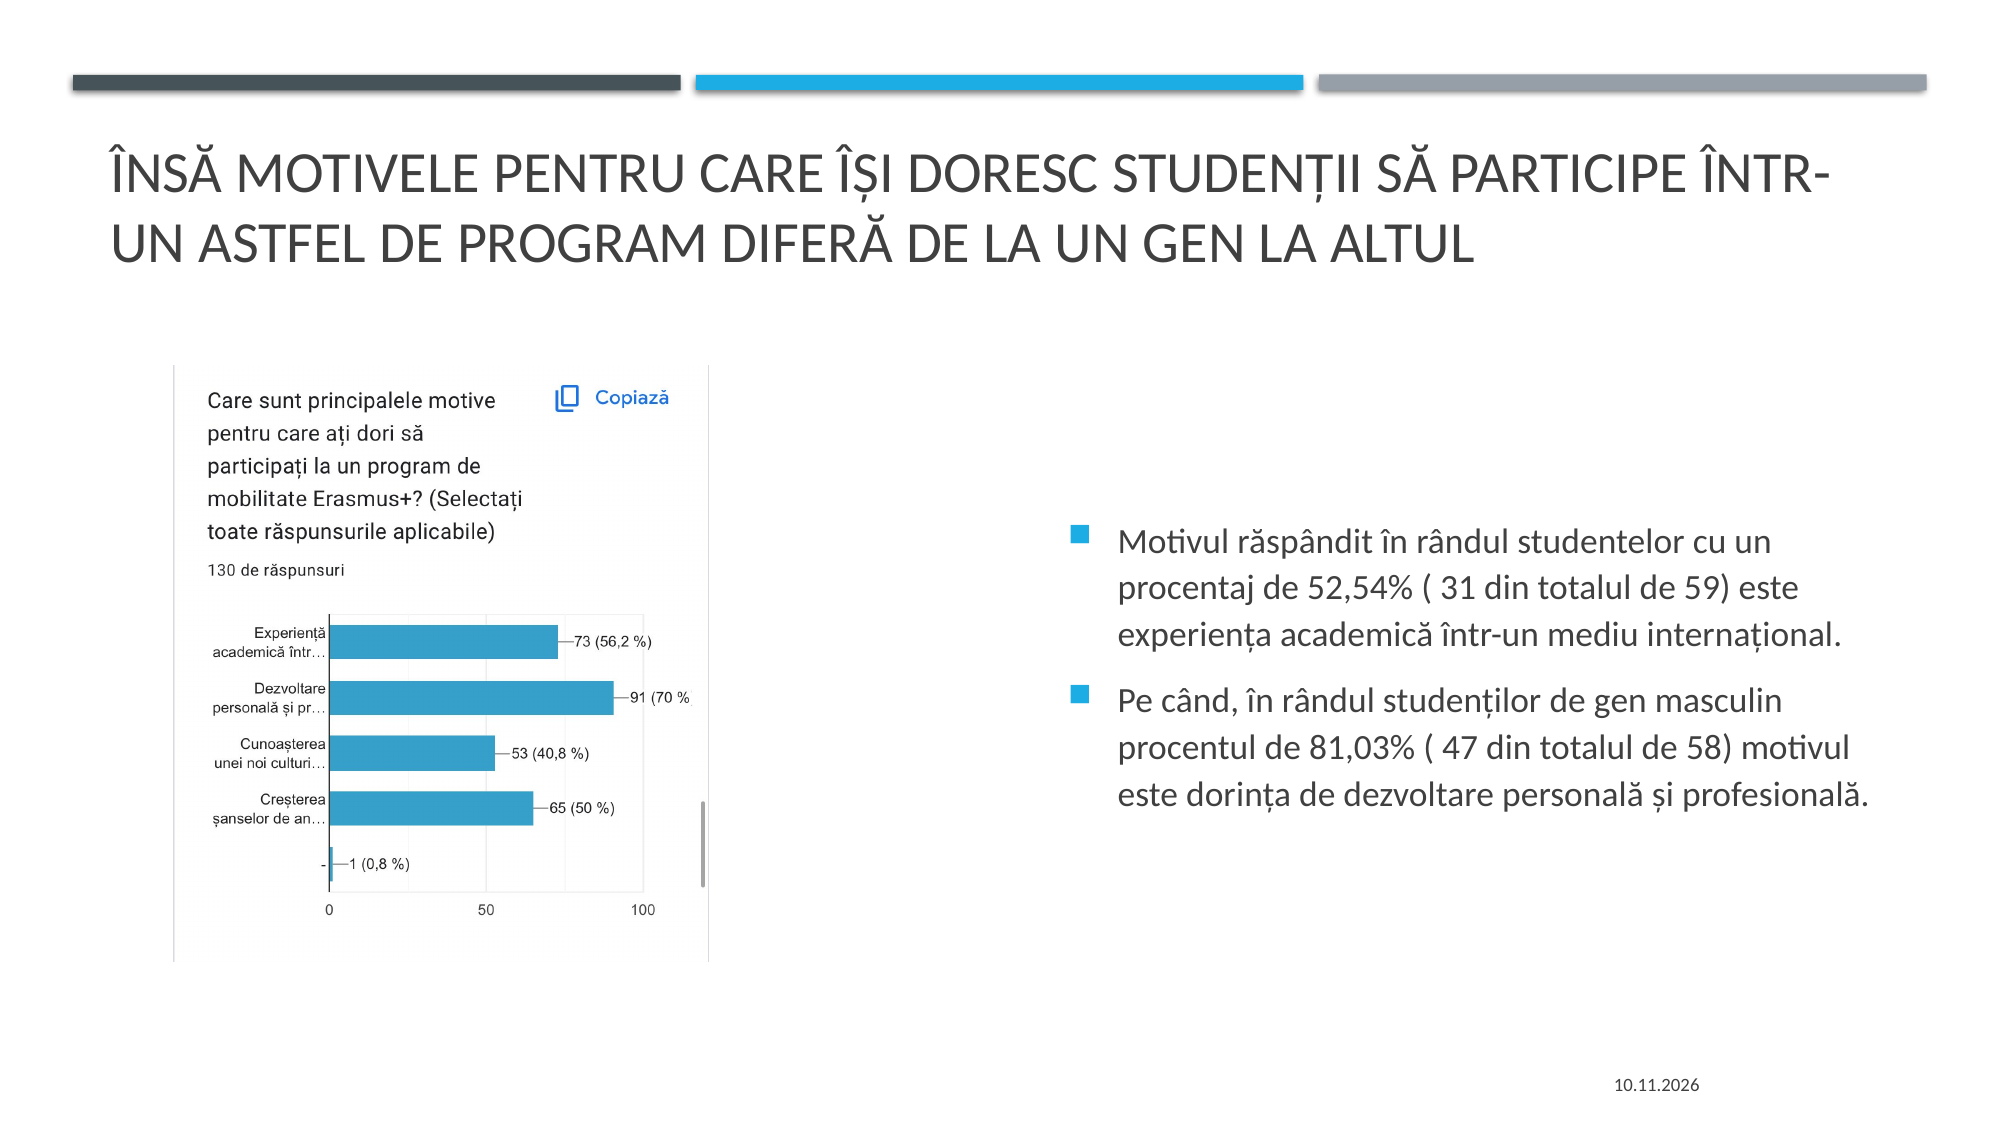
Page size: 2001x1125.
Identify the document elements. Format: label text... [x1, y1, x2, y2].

title Însă Motivele pentru care își doresc studenții să participe într-un astfel de program diferă de la un gen la altul [95, 119, 1905, 282]
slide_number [1247, 1053, 1715, 1114]
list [172, 364, 710, 962]
list Motivul răspândit în rândul studentelor cu un procentaj de 52,54% ( 31 din totalul de 59) este experiența academică într-un mediu internațional. Pe când, în rândul studenților de gen masculin procentul de 81,03% ( 47 din totalul de 58) motivul este dorința de dezvoltare personală și profesională. [1052, 365, 1905, 962]
